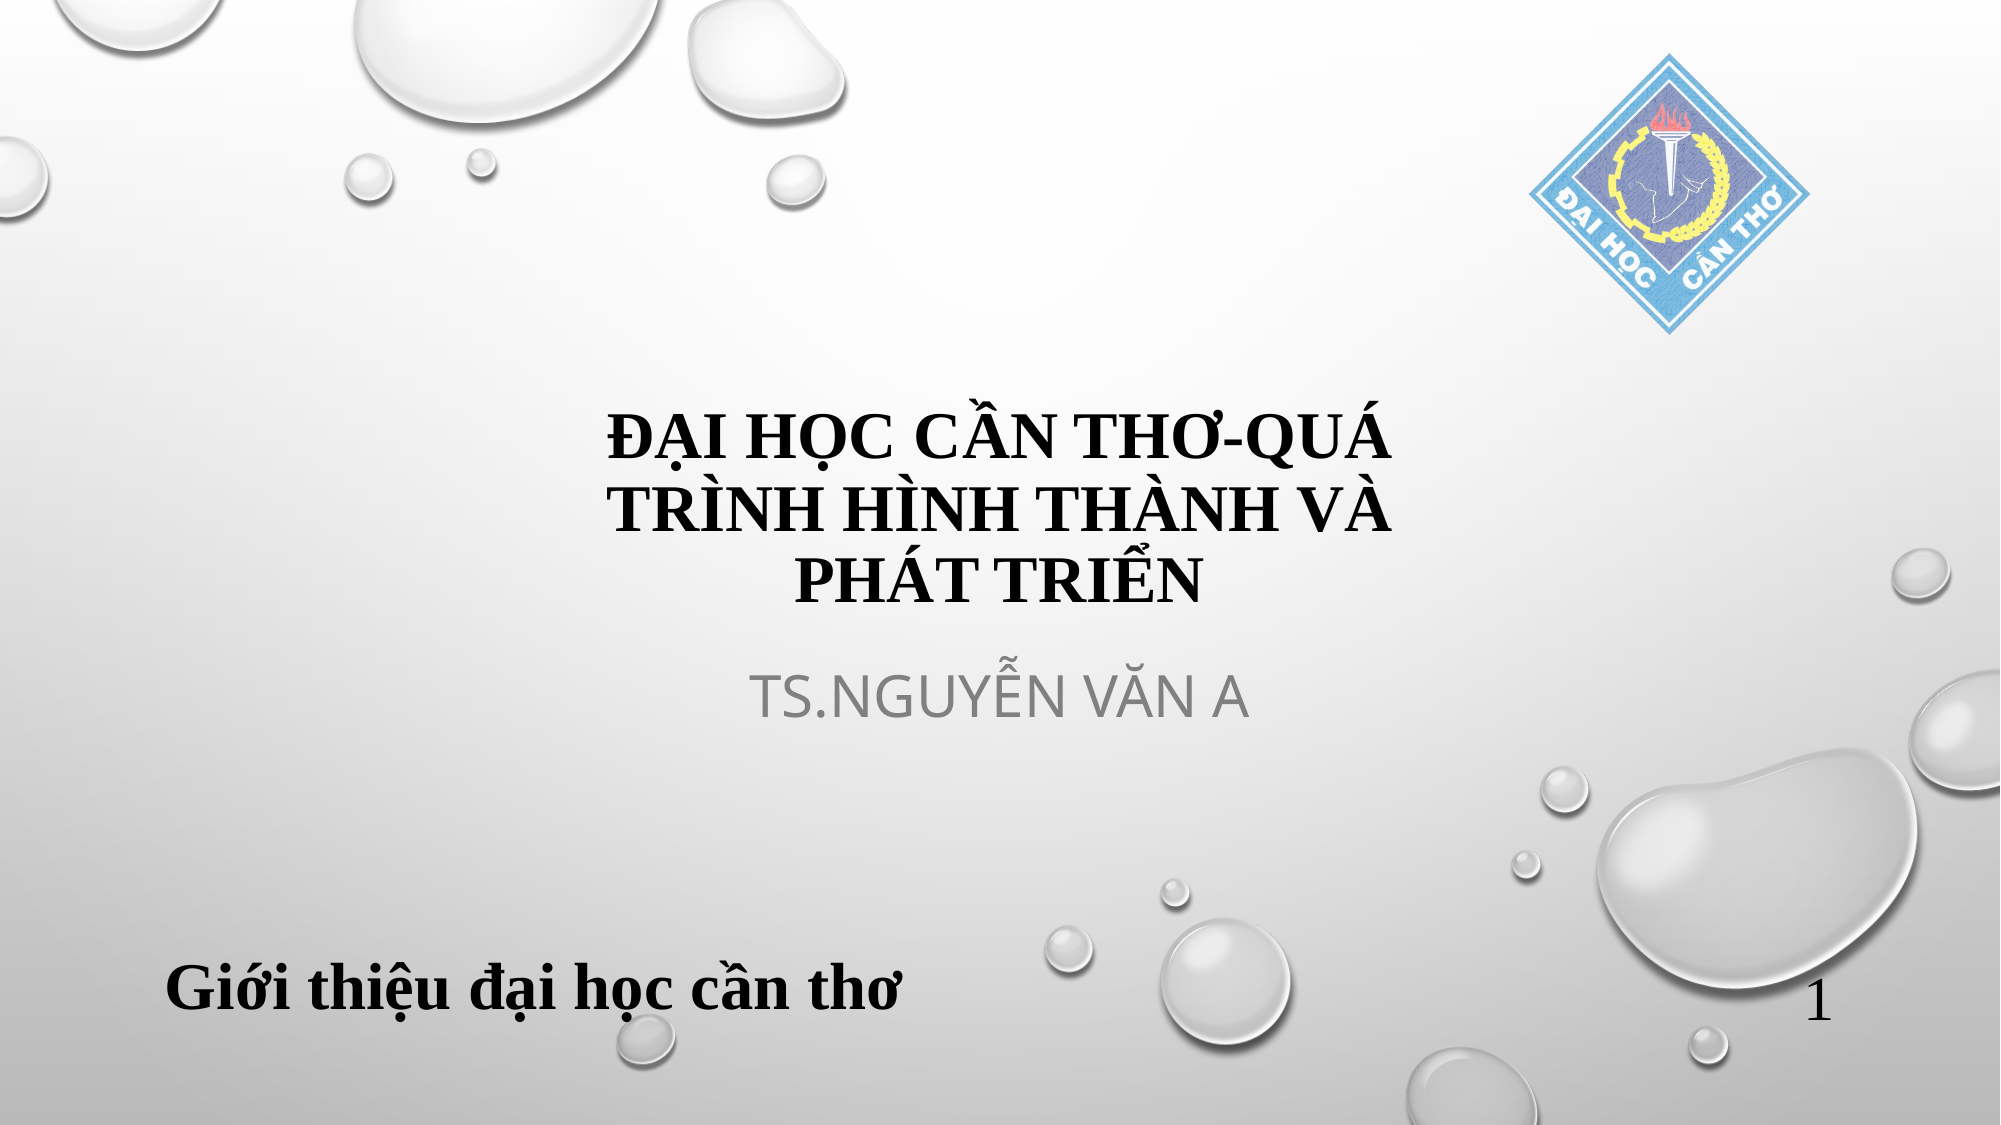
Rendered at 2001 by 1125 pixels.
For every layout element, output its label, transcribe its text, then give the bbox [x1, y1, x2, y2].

title Đại học Cần Thơ-Quá Trình Hình thành và phát triển [287, 213, 1713, 625]
picture [0, 0, 2000, 1125]
footer Giới thiệu đại học cần thơ [149, 965, 1245, 1025]
slide_number 1 [1724, 965, 1851, 1025]
subtitle Ts.nguyễn văn A [287, 637, 1713, 863]
